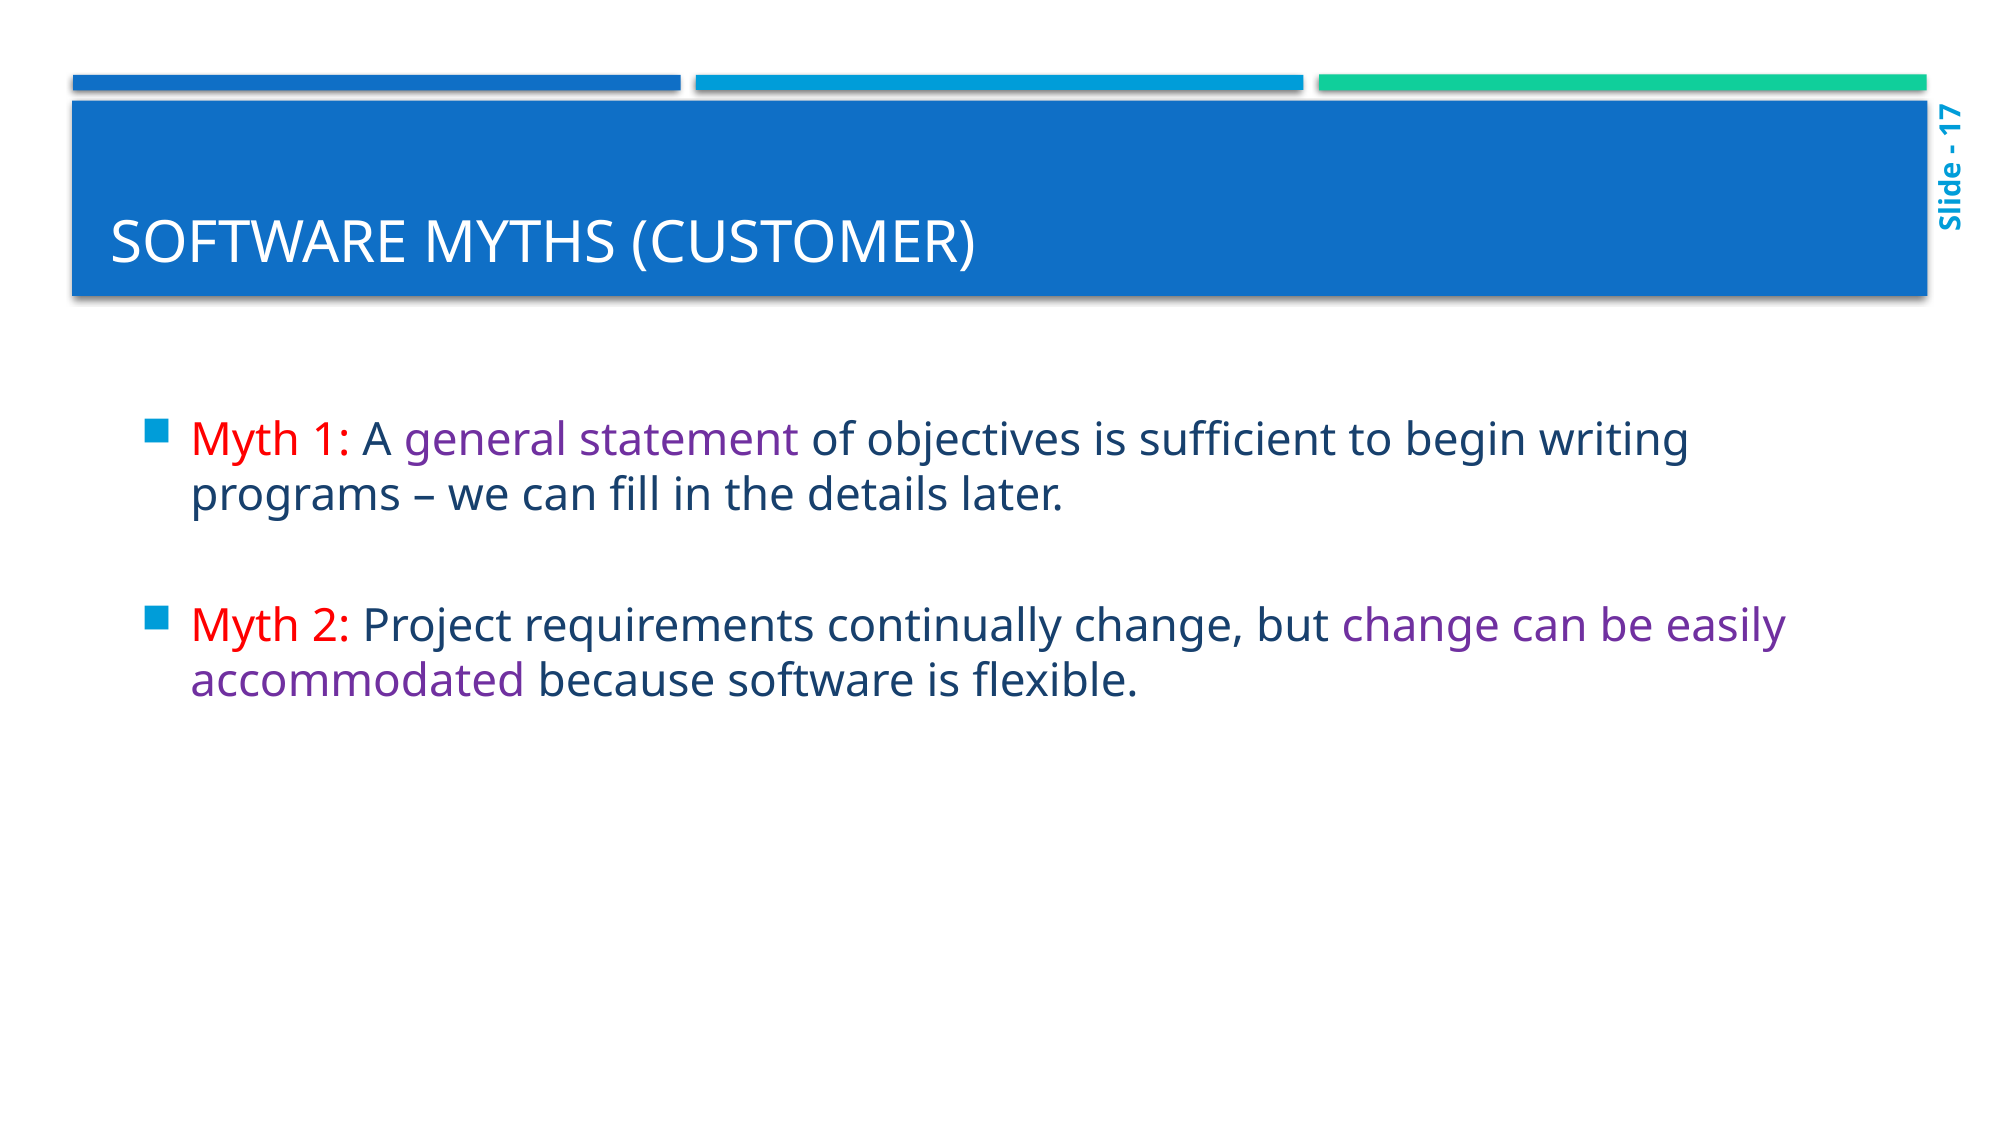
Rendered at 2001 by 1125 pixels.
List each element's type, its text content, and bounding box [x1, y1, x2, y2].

list Myth 1: A general statement of objectives is sufficient to begin writing programs – we can fill in the details later. Myth 2: Project requirements continually change, but change can be easily accommodated because software is flexible. [125, 349, 1923, 843]
title Software Myths (customer) [95, 115, 1905, 282]
text_box Slide - 17 [1913, 96, 1984, 298]
